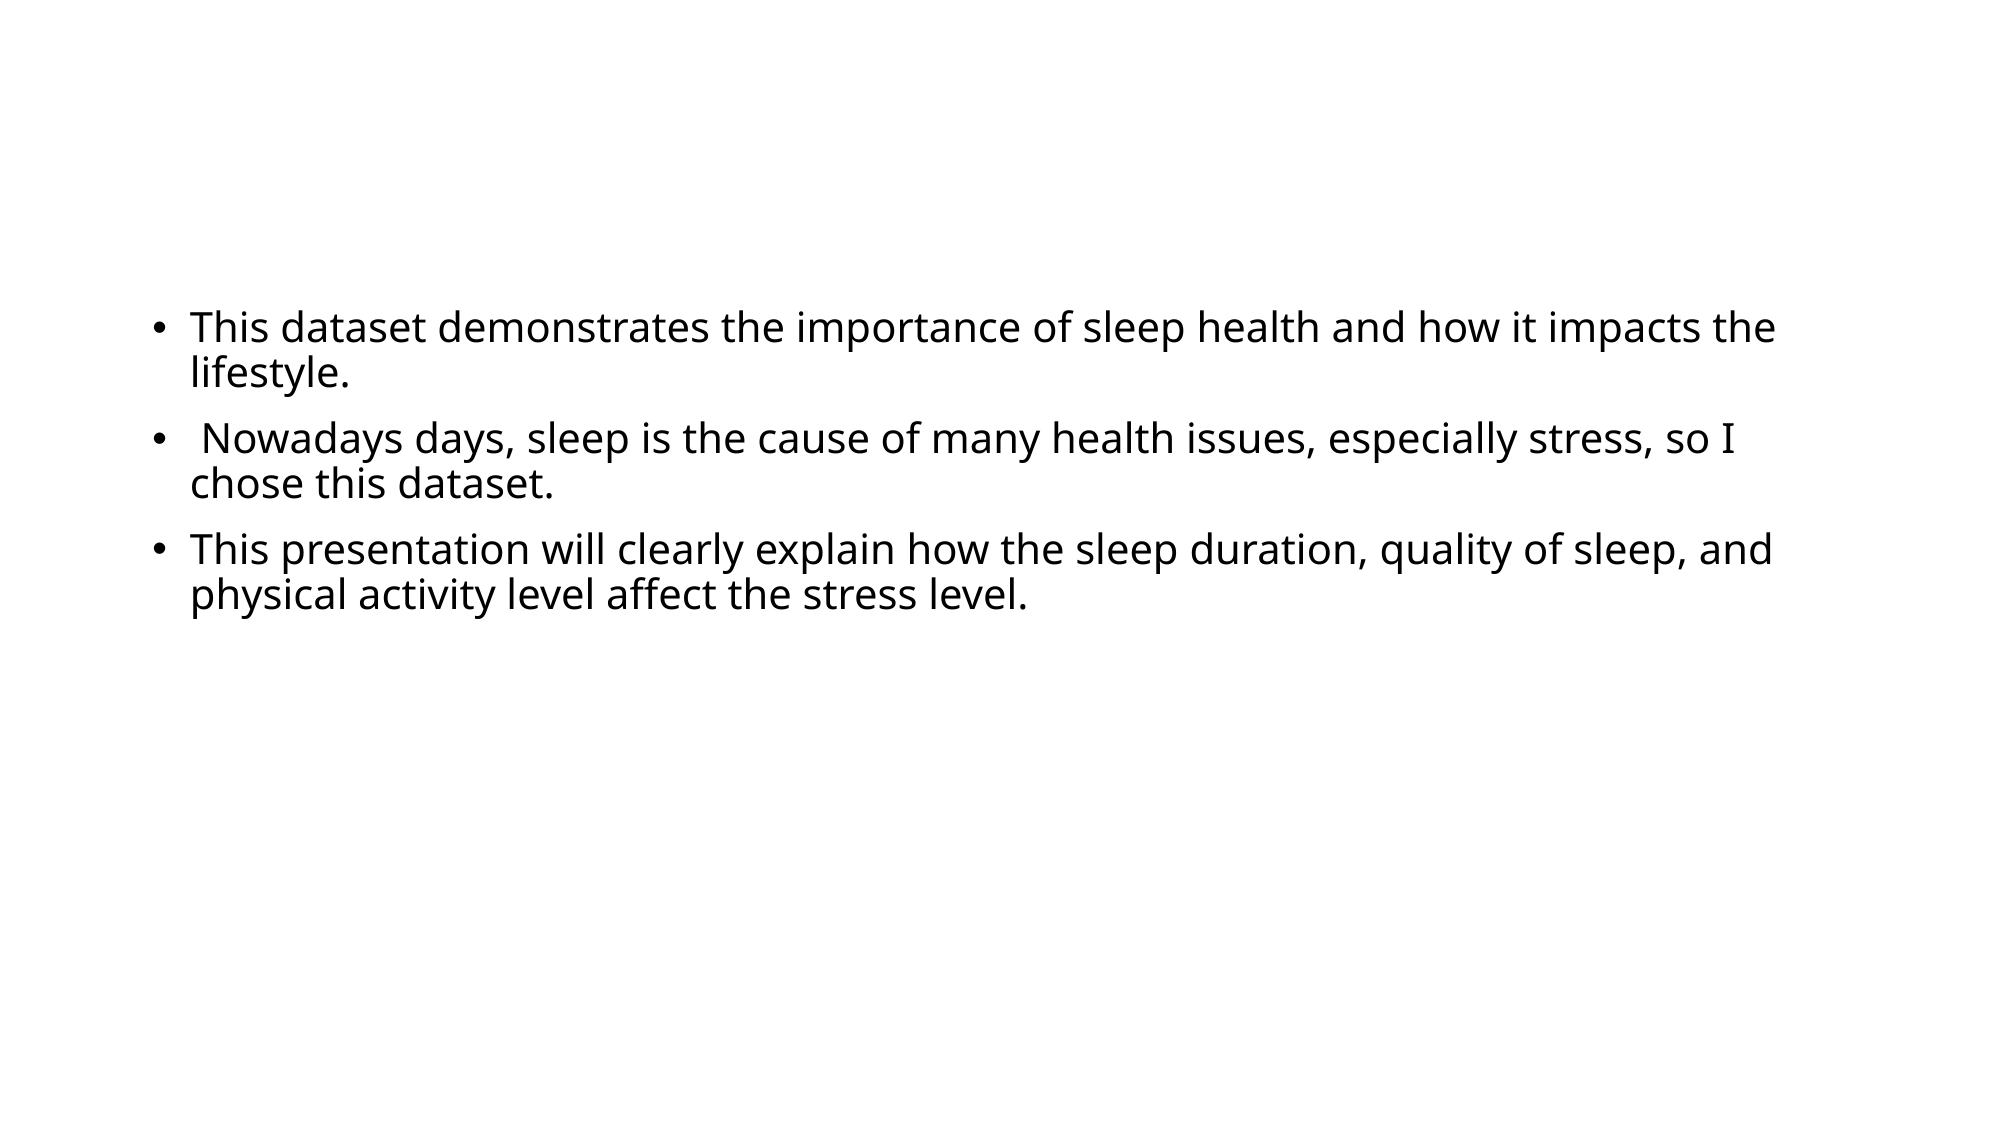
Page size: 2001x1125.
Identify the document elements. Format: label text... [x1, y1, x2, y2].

list This dataset demonstrates the importance of sleep health and how it impacts the lifestyle. Nowadays days, sleep is the cause of many health issues, especially stress, so I chose this dataset. This presentation will clearly explain how the sleep duration, quality of sleep, and physical activity level affect the stress level. [137, 299, 1863, 1014]
